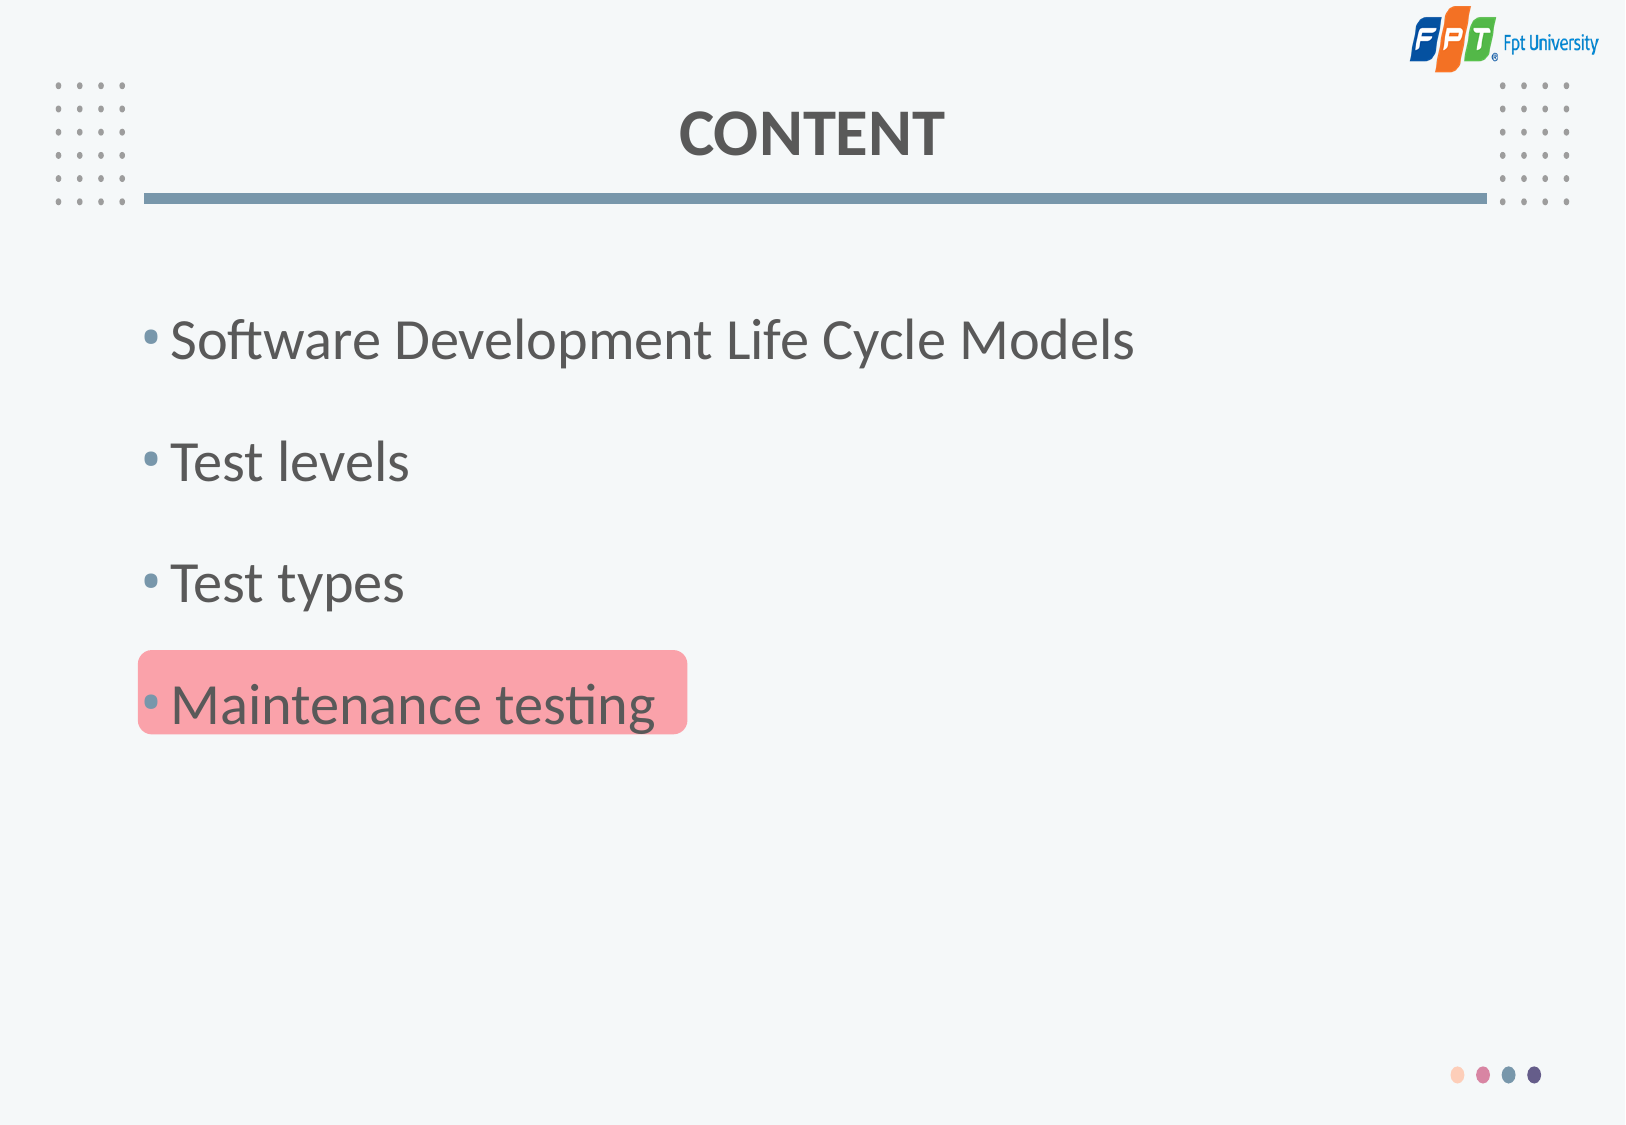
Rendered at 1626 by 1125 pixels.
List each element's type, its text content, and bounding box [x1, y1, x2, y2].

list Software Development Life Cycle Models Test levels Test types Maintenance testing [125, 259, 1514, 1014]
picture [1383, 6, 1624, 88]
title CONTENT [111, 60, 1514, 208]
